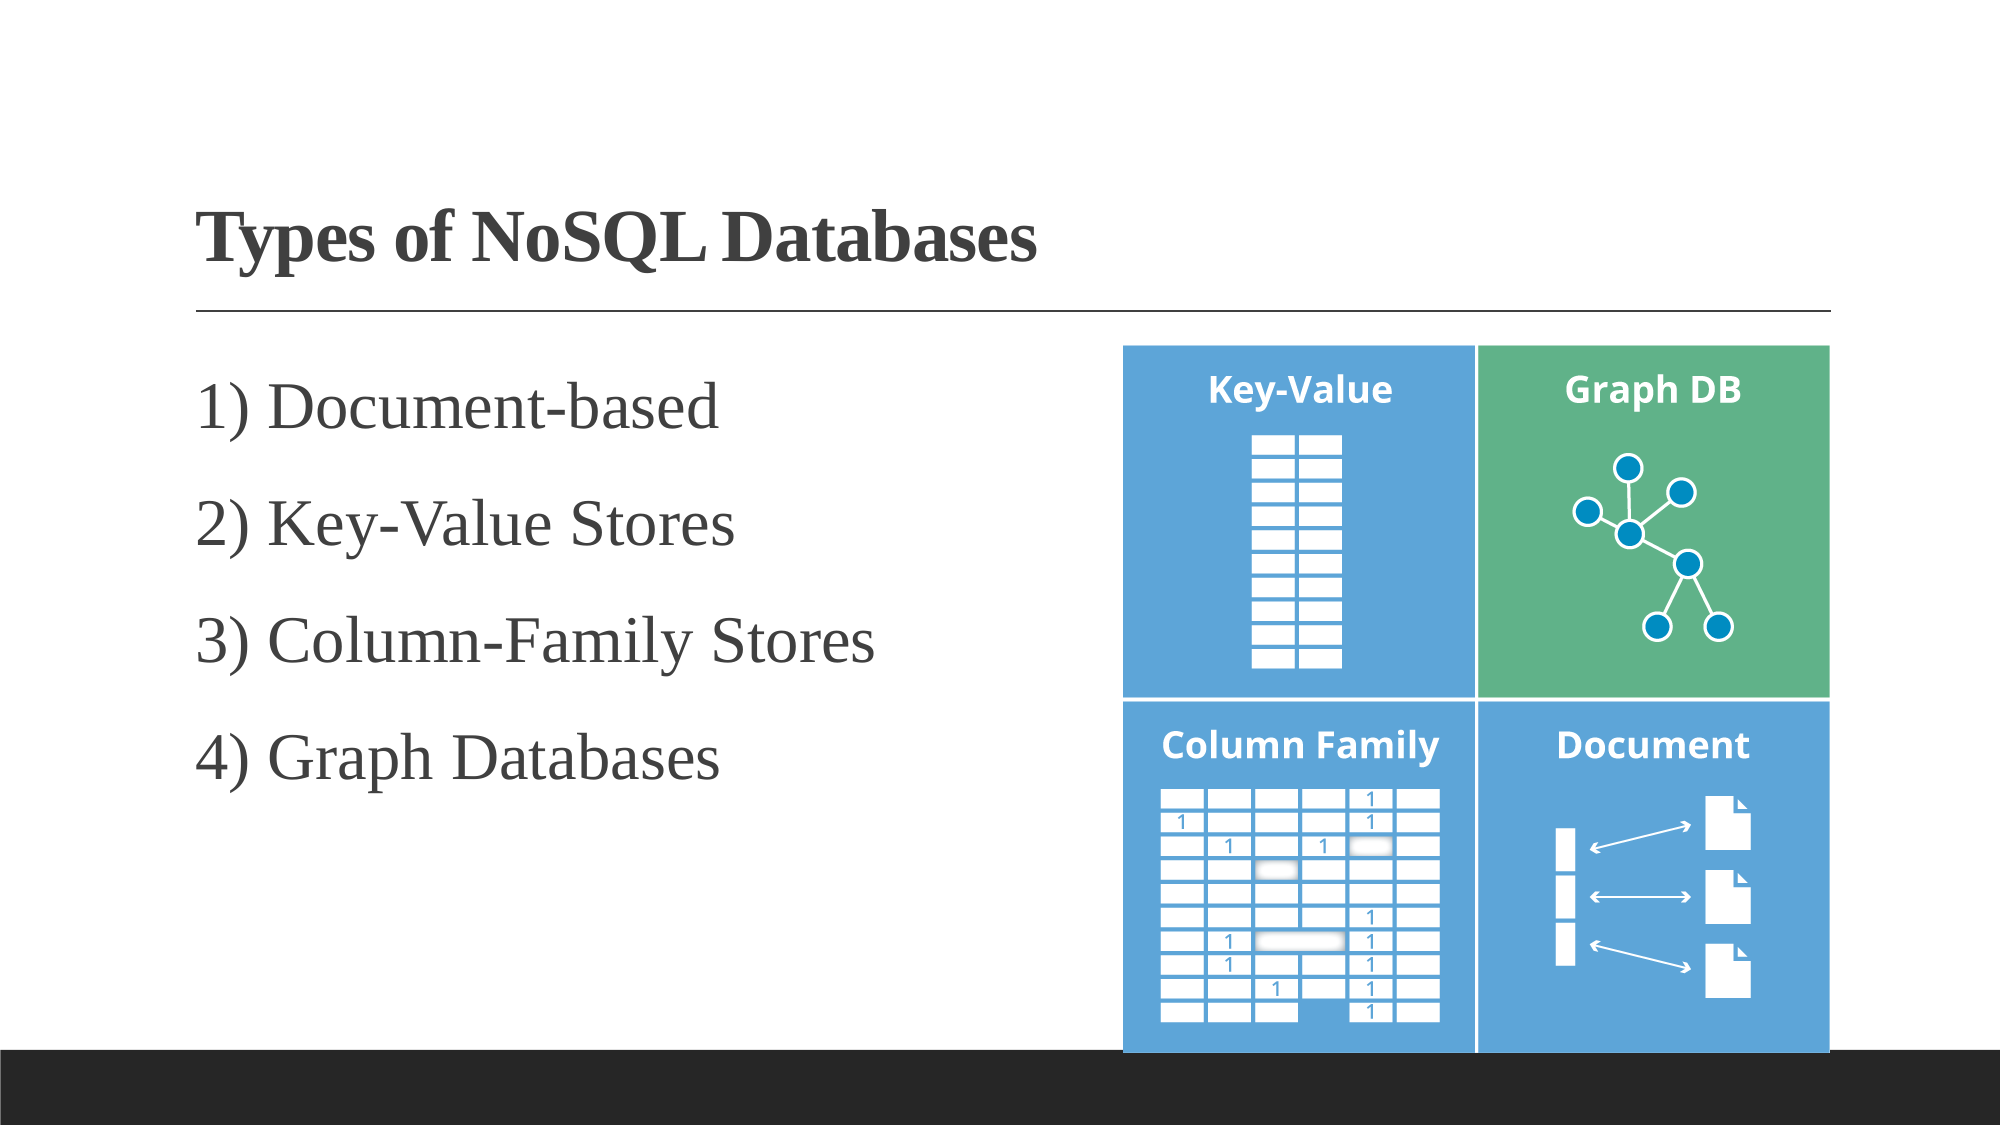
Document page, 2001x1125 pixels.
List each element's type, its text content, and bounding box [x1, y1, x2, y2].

list 1) Document-based 2) Key-Value Stores 3) Column-Family Stores 4) Graph Databases [180, 345, 1121, 963]
picture [1122, 345, 1831, 1054]
title Types of NoSQL Databases [180, 47, 1830, 285]
